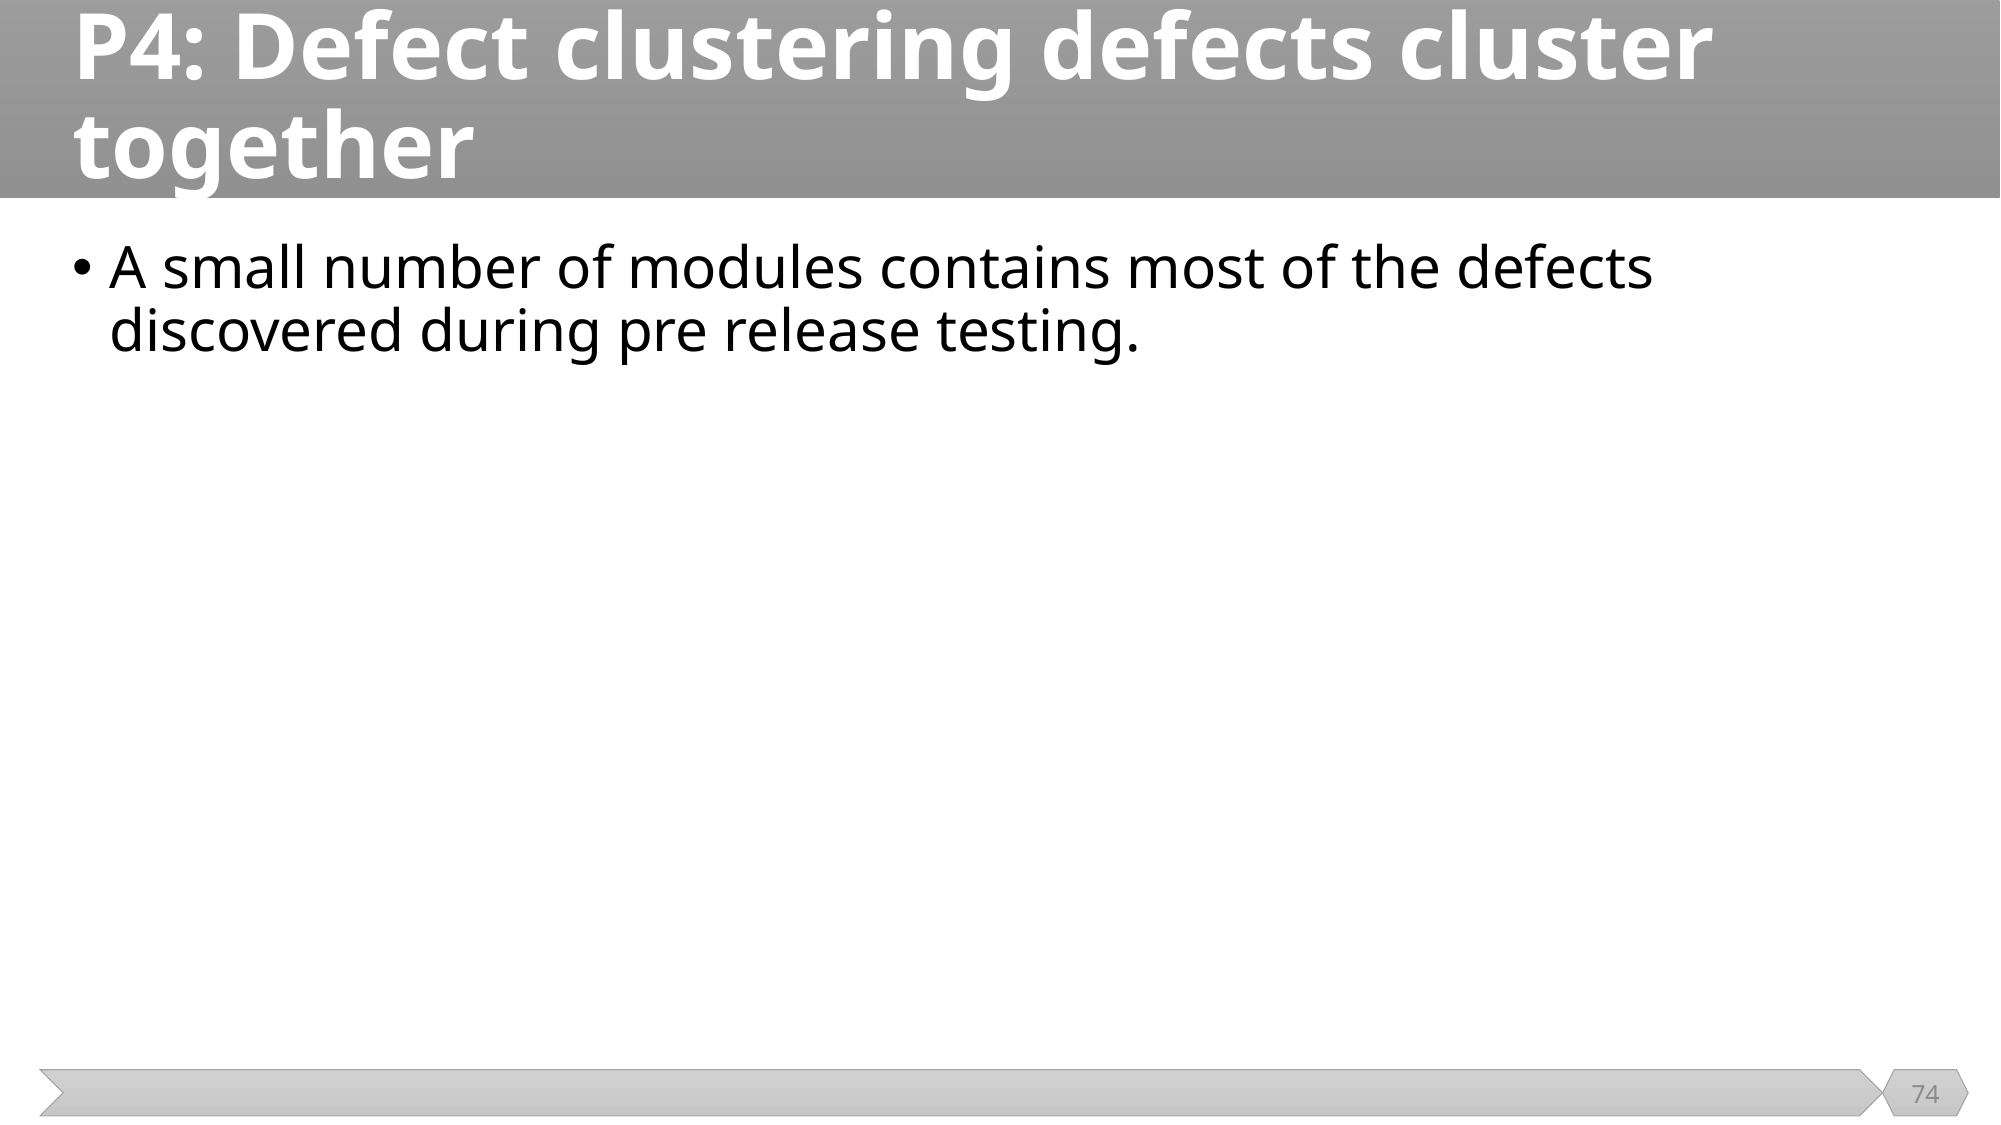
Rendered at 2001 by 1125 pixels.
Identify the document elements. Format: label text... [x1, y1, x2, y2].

title P4: Defect clustering defects cluster together [56, 0, 1969, 199]
slide_number 74 [1882, 1065, 1969, 1125]
list A small number of modules contains most of the defects discovered during pre release testing. [56, 230, 1969, 1010]
